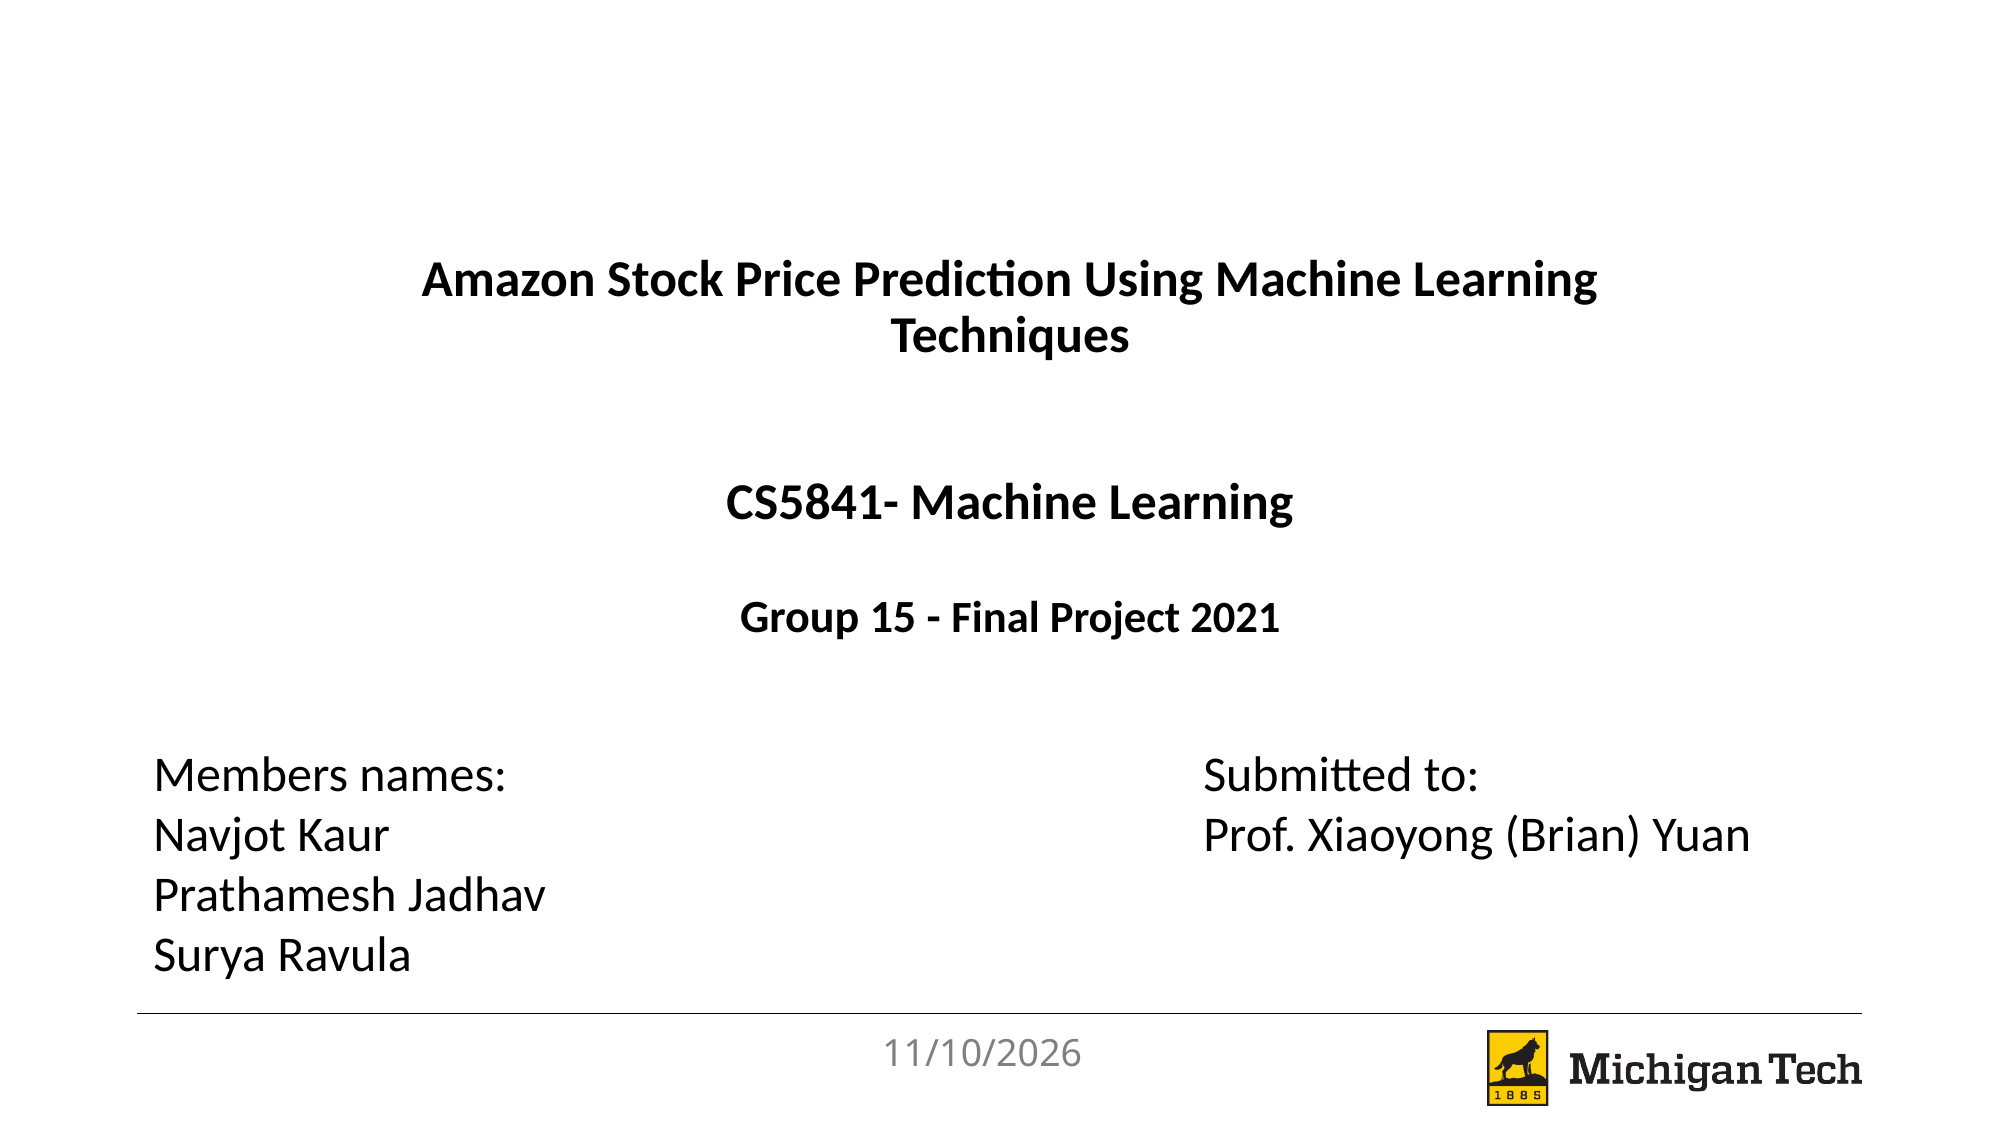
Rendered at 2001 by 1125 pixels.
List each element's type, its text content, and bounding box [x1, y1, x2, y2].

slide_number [757, 1035, 1208, 1085]
text_box Members names: Submitted to: Navjot Kaur Prof. Xiaoyong (Brian) Yuan Prathamesh Jadhav Surya Ravula [138, 734, 1860, 1035]
picture [1487, 1030, 1862, 1106]
title Amazon Stock Price Prediction Using Machine Learning Techniques CS5841- Machine Learning Group 15 - Final Project 2021 [317, 75, 1704, 734]
